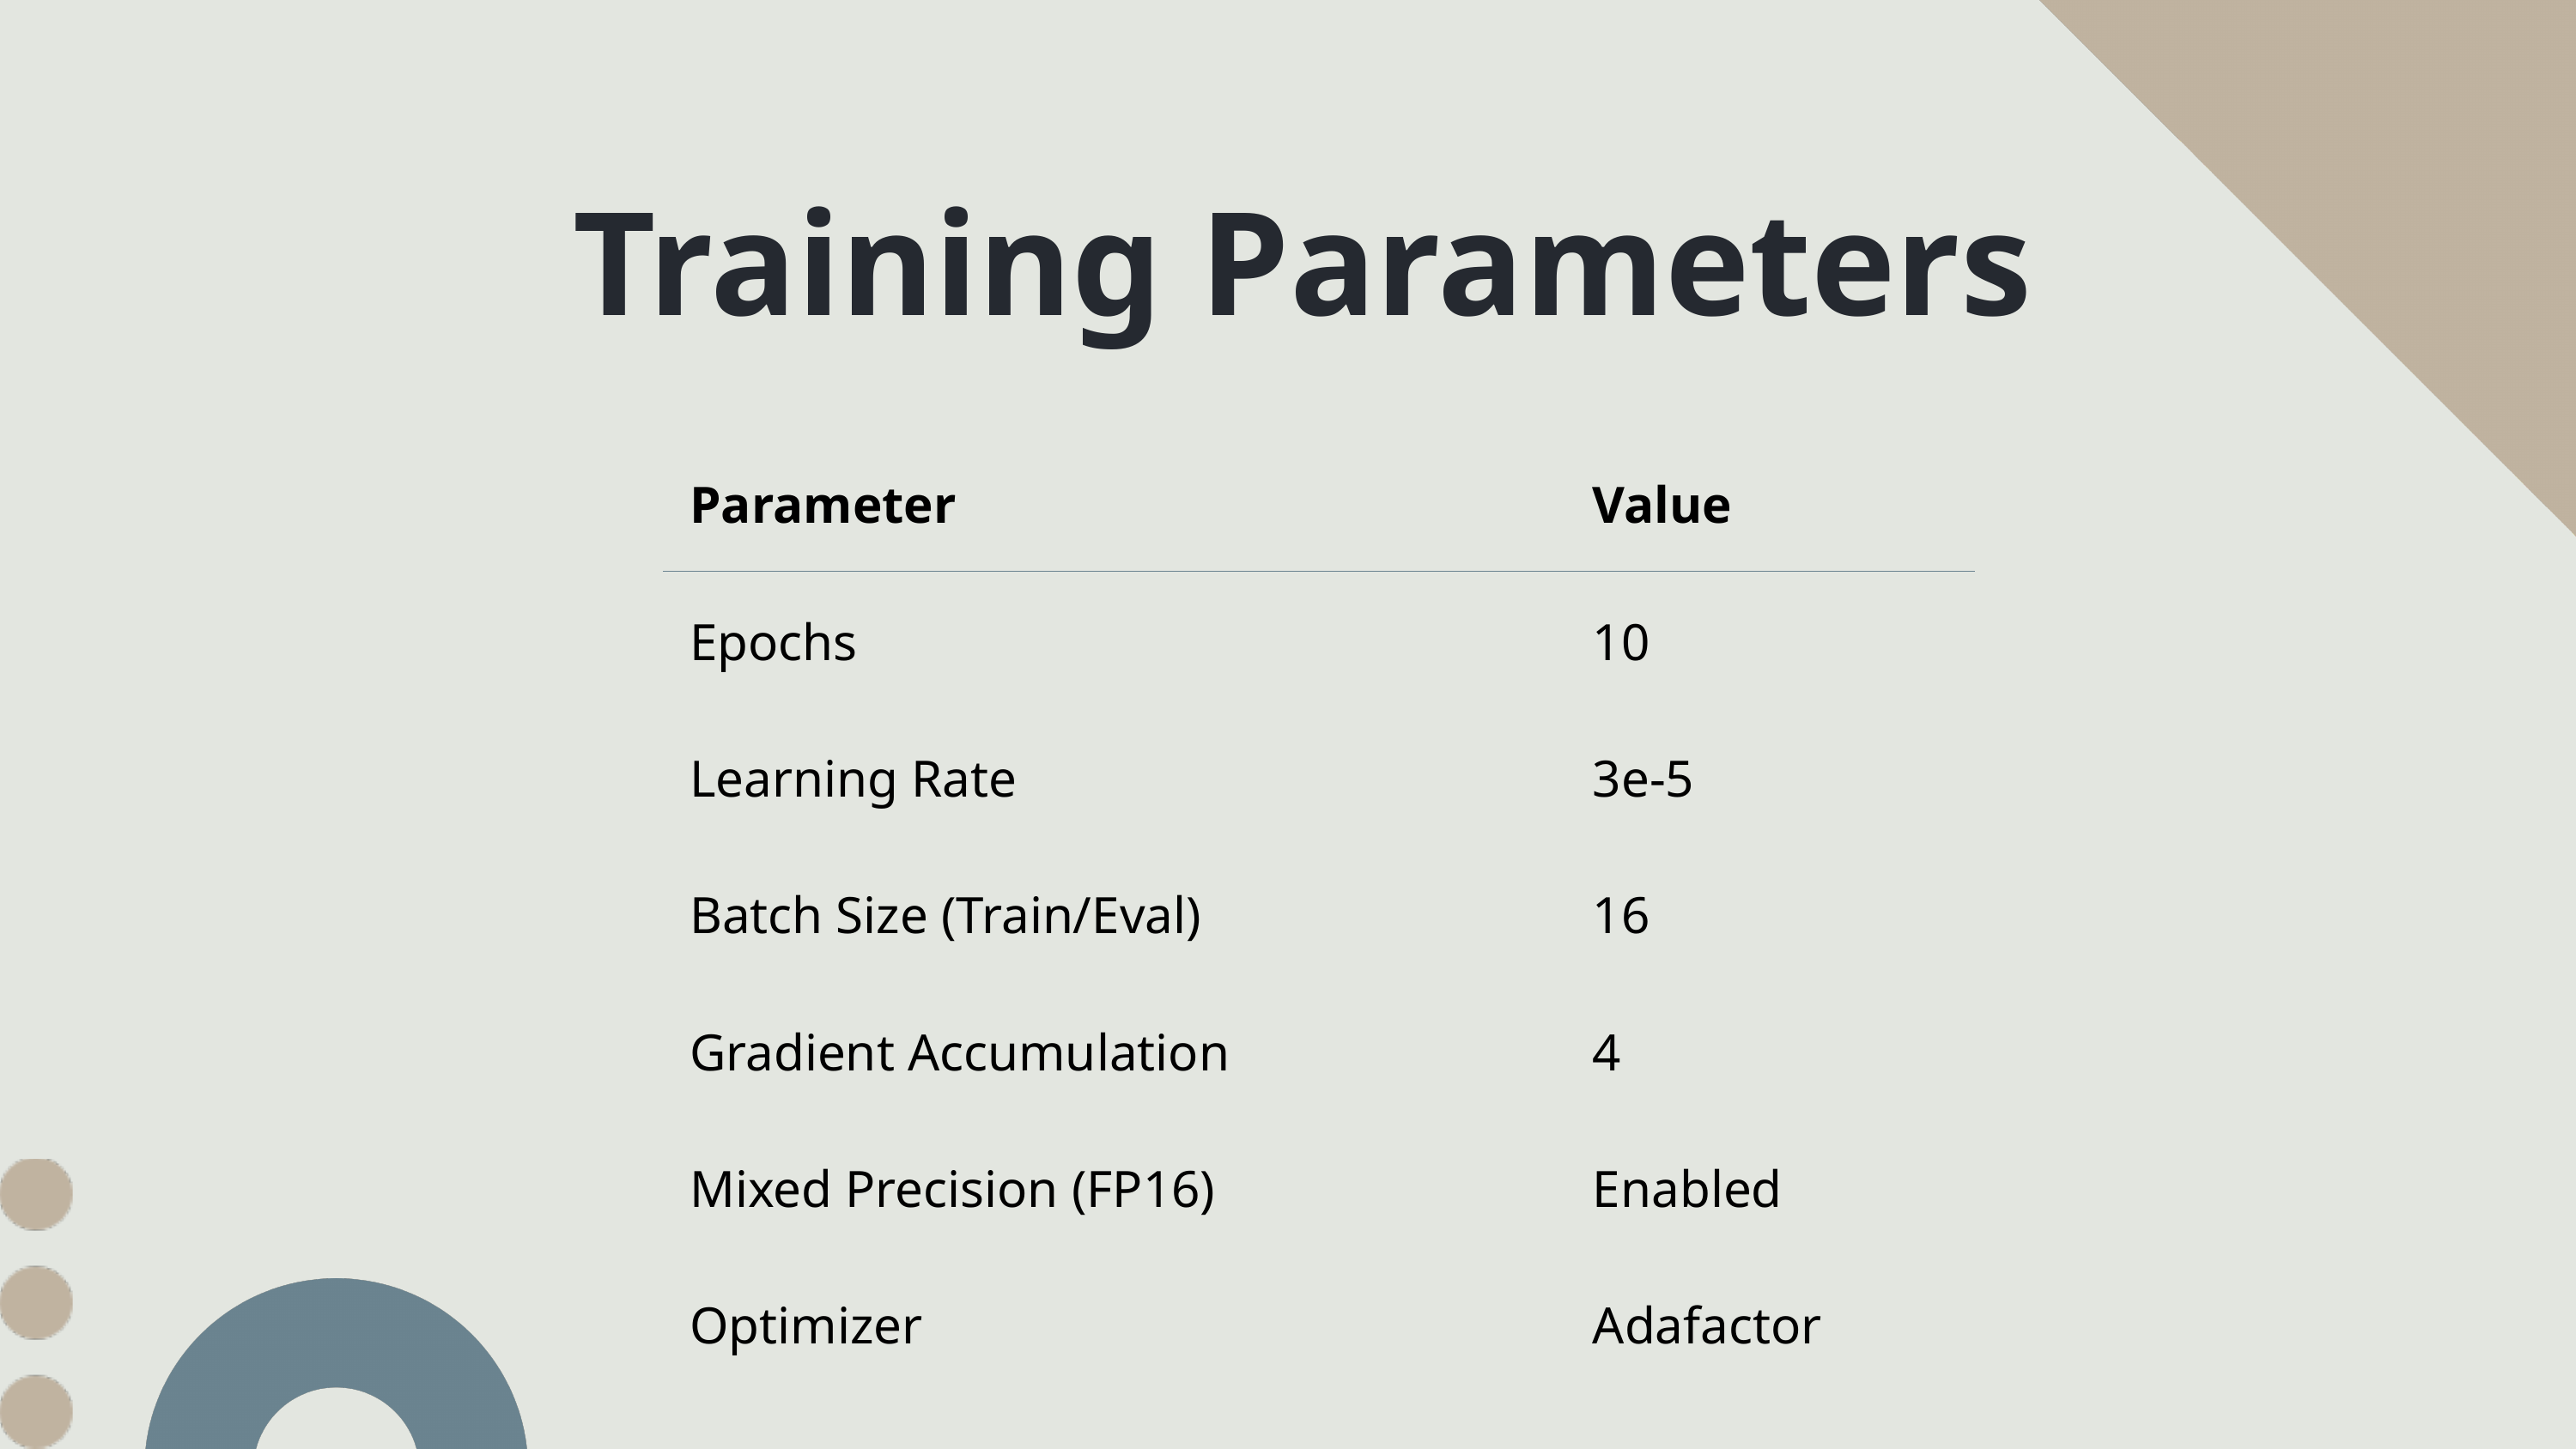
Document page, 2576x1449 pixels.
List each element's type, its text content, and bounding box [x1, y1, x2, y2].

table_cell Optimizer [663, 1255, 1566, 1392]
text_box [144, 1278, 528, 1449]
table_cell Adafactor [1566, 1255, 1975, 1392]
table_cell Gradient Accumulation [663, 982, 1566, 1119]
table_cell Batch Size (Train/Eval) [663, 845, 1566, 982]
table_cell 16 [1566, 845, 1975, 982]
table_cell Mixed Precision (FP16) [663, 1119, 1566, 1255]
table_cell Enabled [1566, 1119, 1975, 1255]
text_box [2021, 0, 2576, 562]
text_box Training Parameters [562, 229, 2044, 344]
table_header Parameter [663, 434, 1566, 571]
table_cell Epochs [663, 572, 1566, 708]
text_box [0, 1159, 73, 1449]
table_cell 4 [1566, 982, 1975, 1119]
table_header Value [1566, 434, 1975, 571]
table_cell 10 [1566, 572, 1975, 708]
table_cell 3e-5 [1566, 708, 1975, 845]
table_cell Learning Rate [663, 708, 1566, 845]
